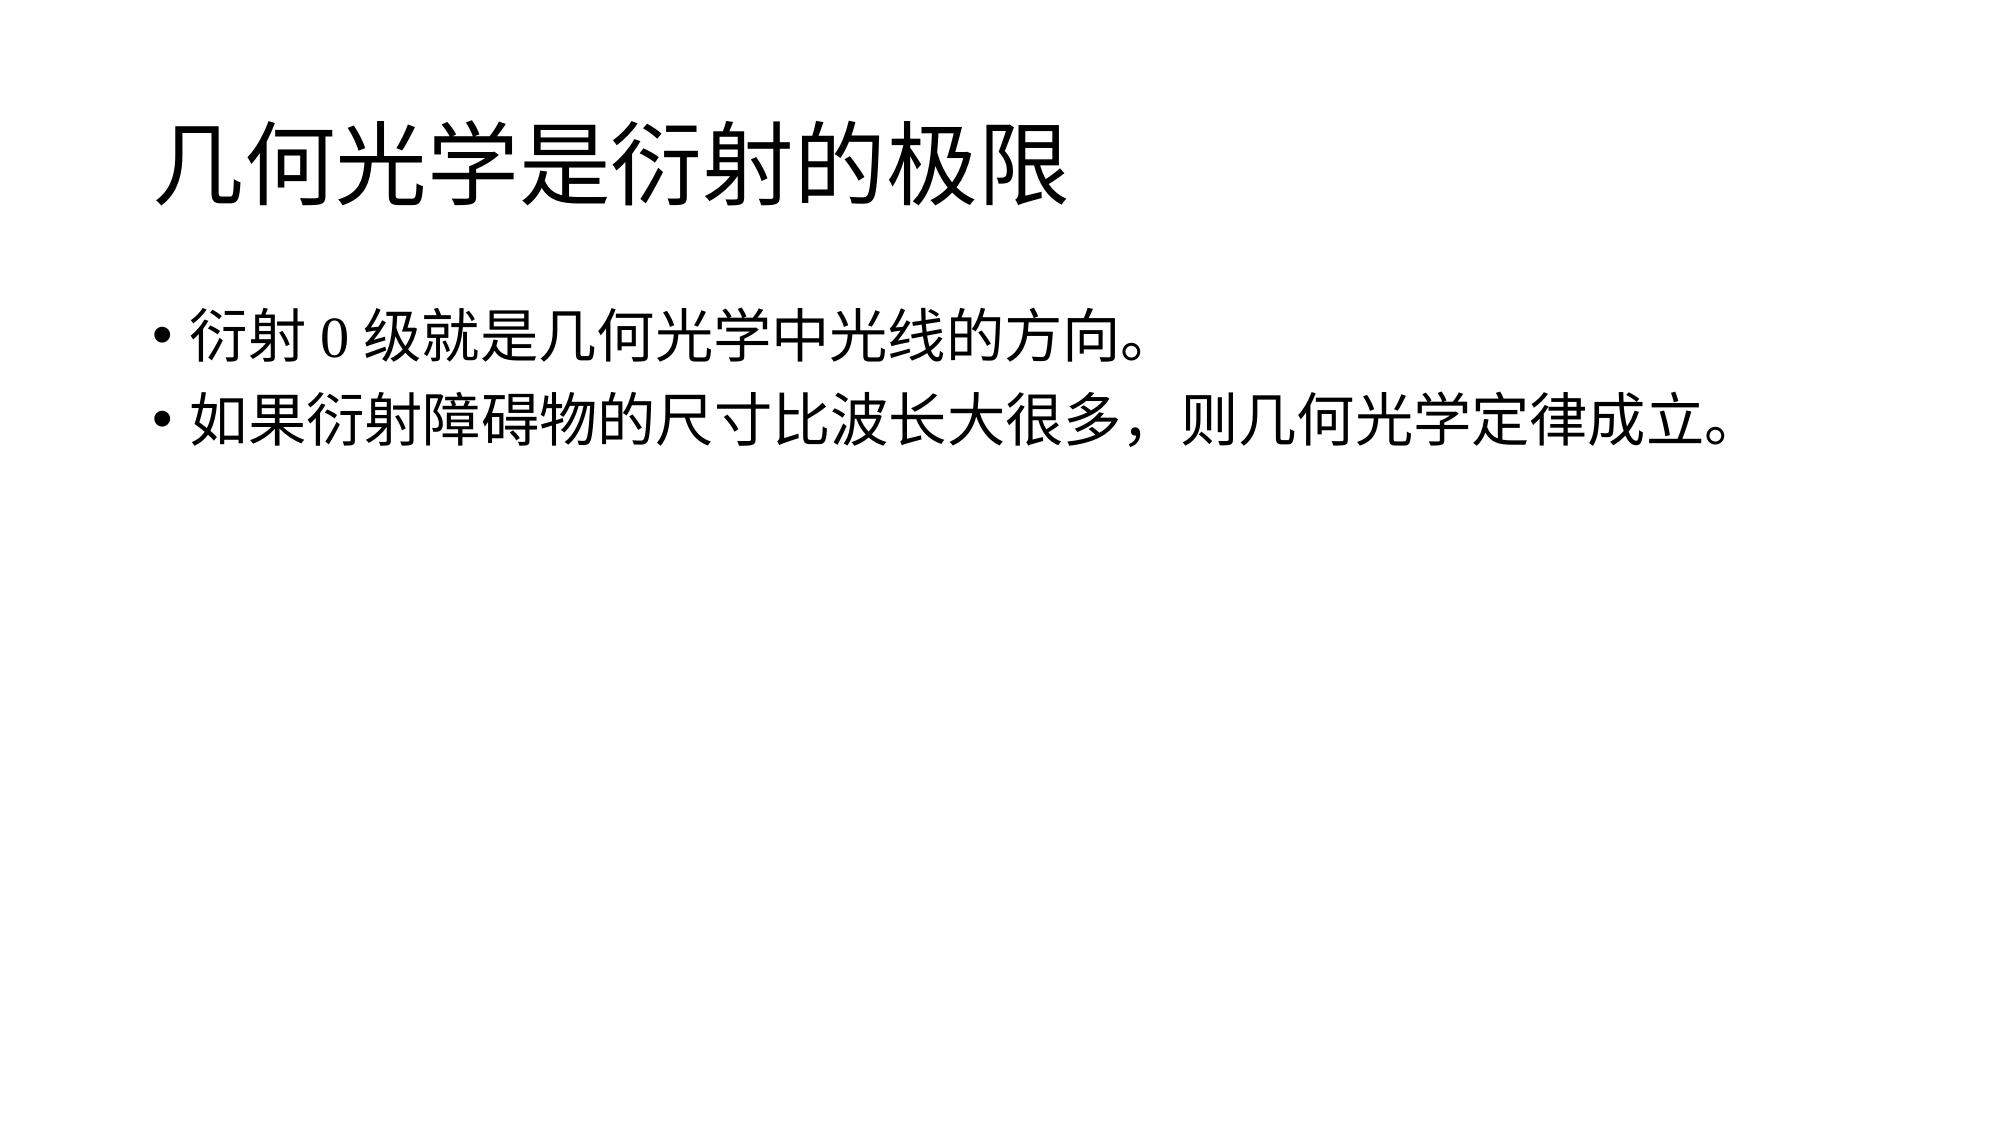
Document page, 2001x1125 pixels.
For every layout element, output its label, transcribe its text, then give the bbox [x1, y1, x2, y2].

title 几何光学是衍射的极限 [137, 59, 1863, 278]
list 衍射0级就是几何光学中光线的方向。 如果衍射障碍物的尺寸比波长大很多，则几何光学定律成立。 [137, 299, 1863, 1014]
